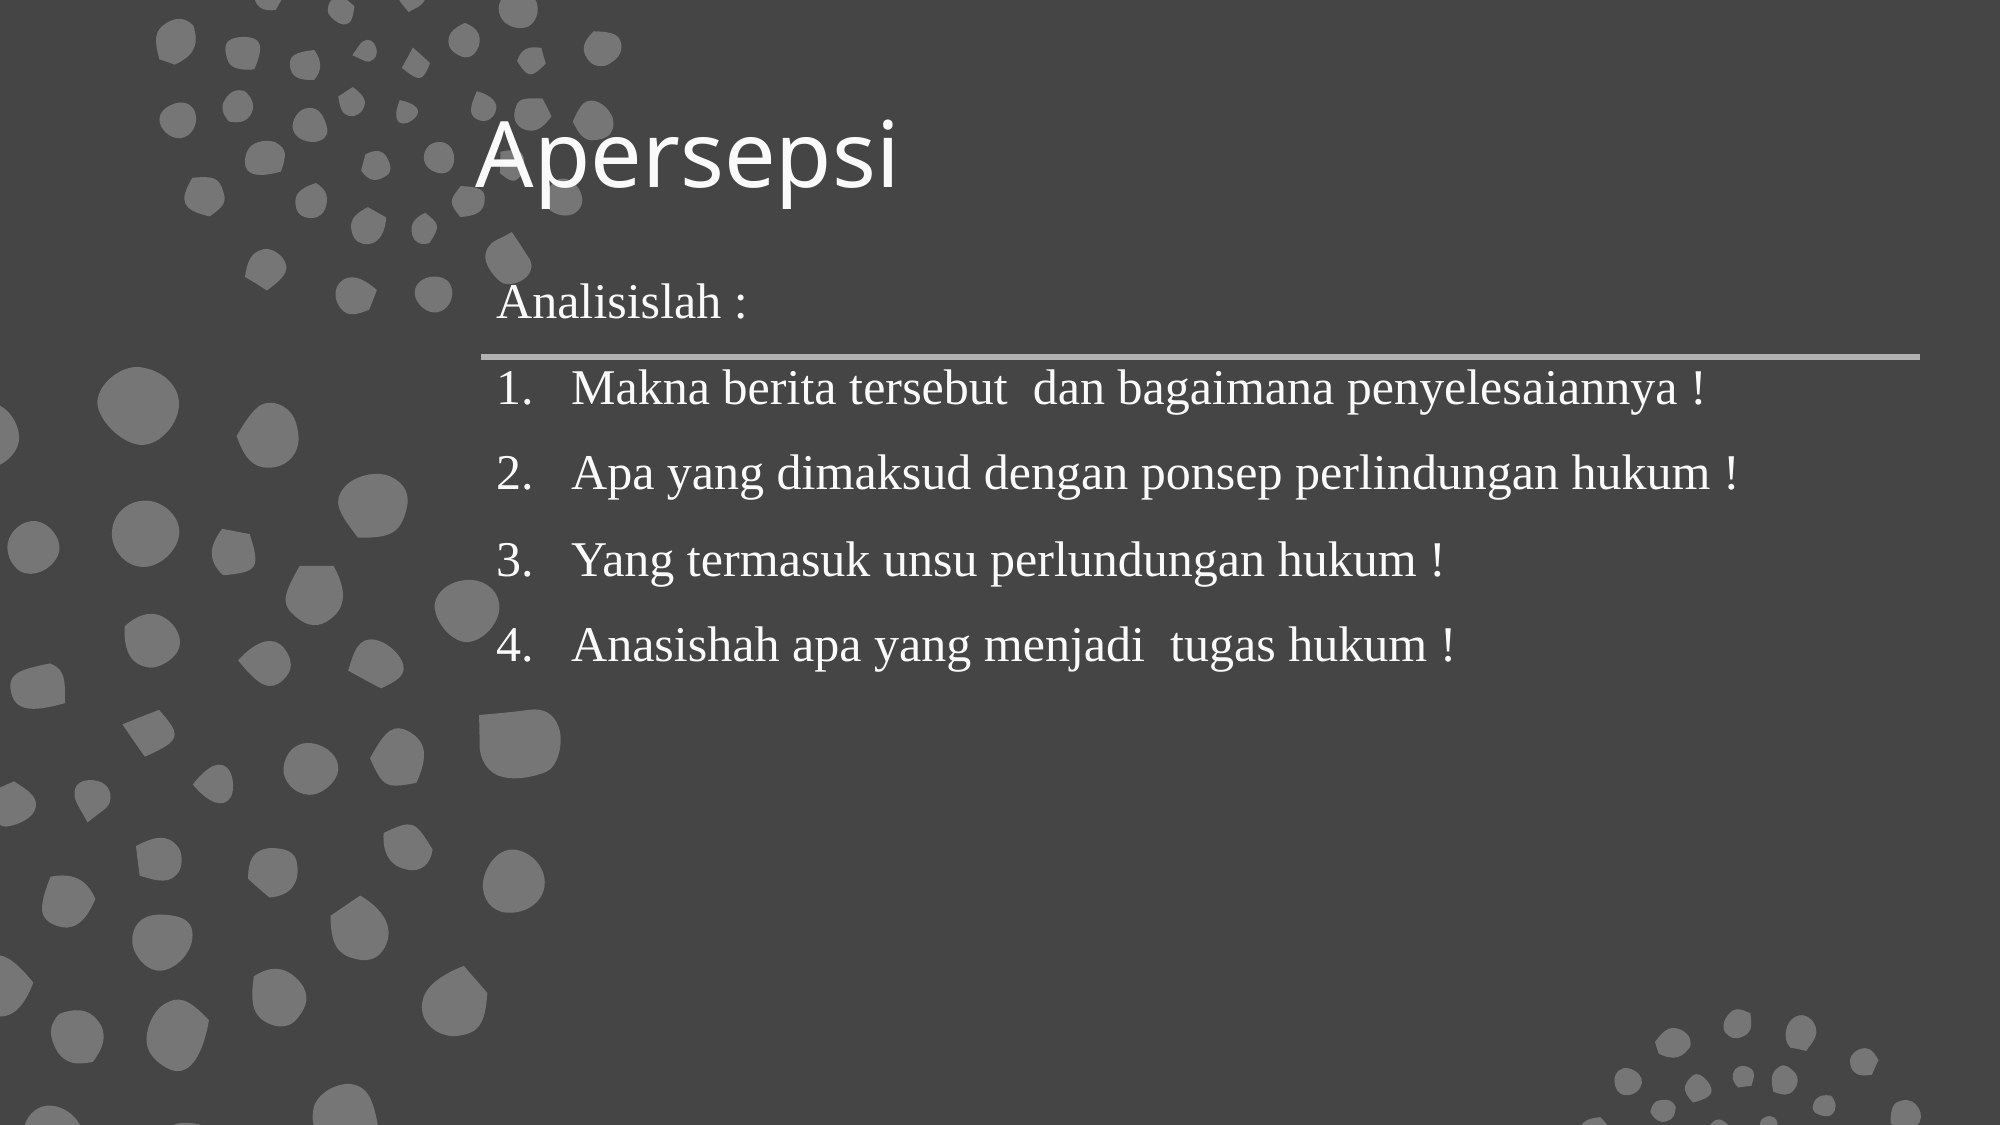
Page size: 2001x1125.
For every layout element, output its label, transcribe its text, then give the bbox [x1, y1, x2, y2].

list Analisislah : Makna berita tersebut dan bagaimana penyelesaiannya ! Apa yang dimaksud dengan ponsep perlindungan hukum ! Yang termasuk unsu perlundungan hukum ! Anasishah apa yang menjadi tugas hukum ! [481, 254, 1920, 999]
title Apersepsi [460, 93, 1920, 232]
